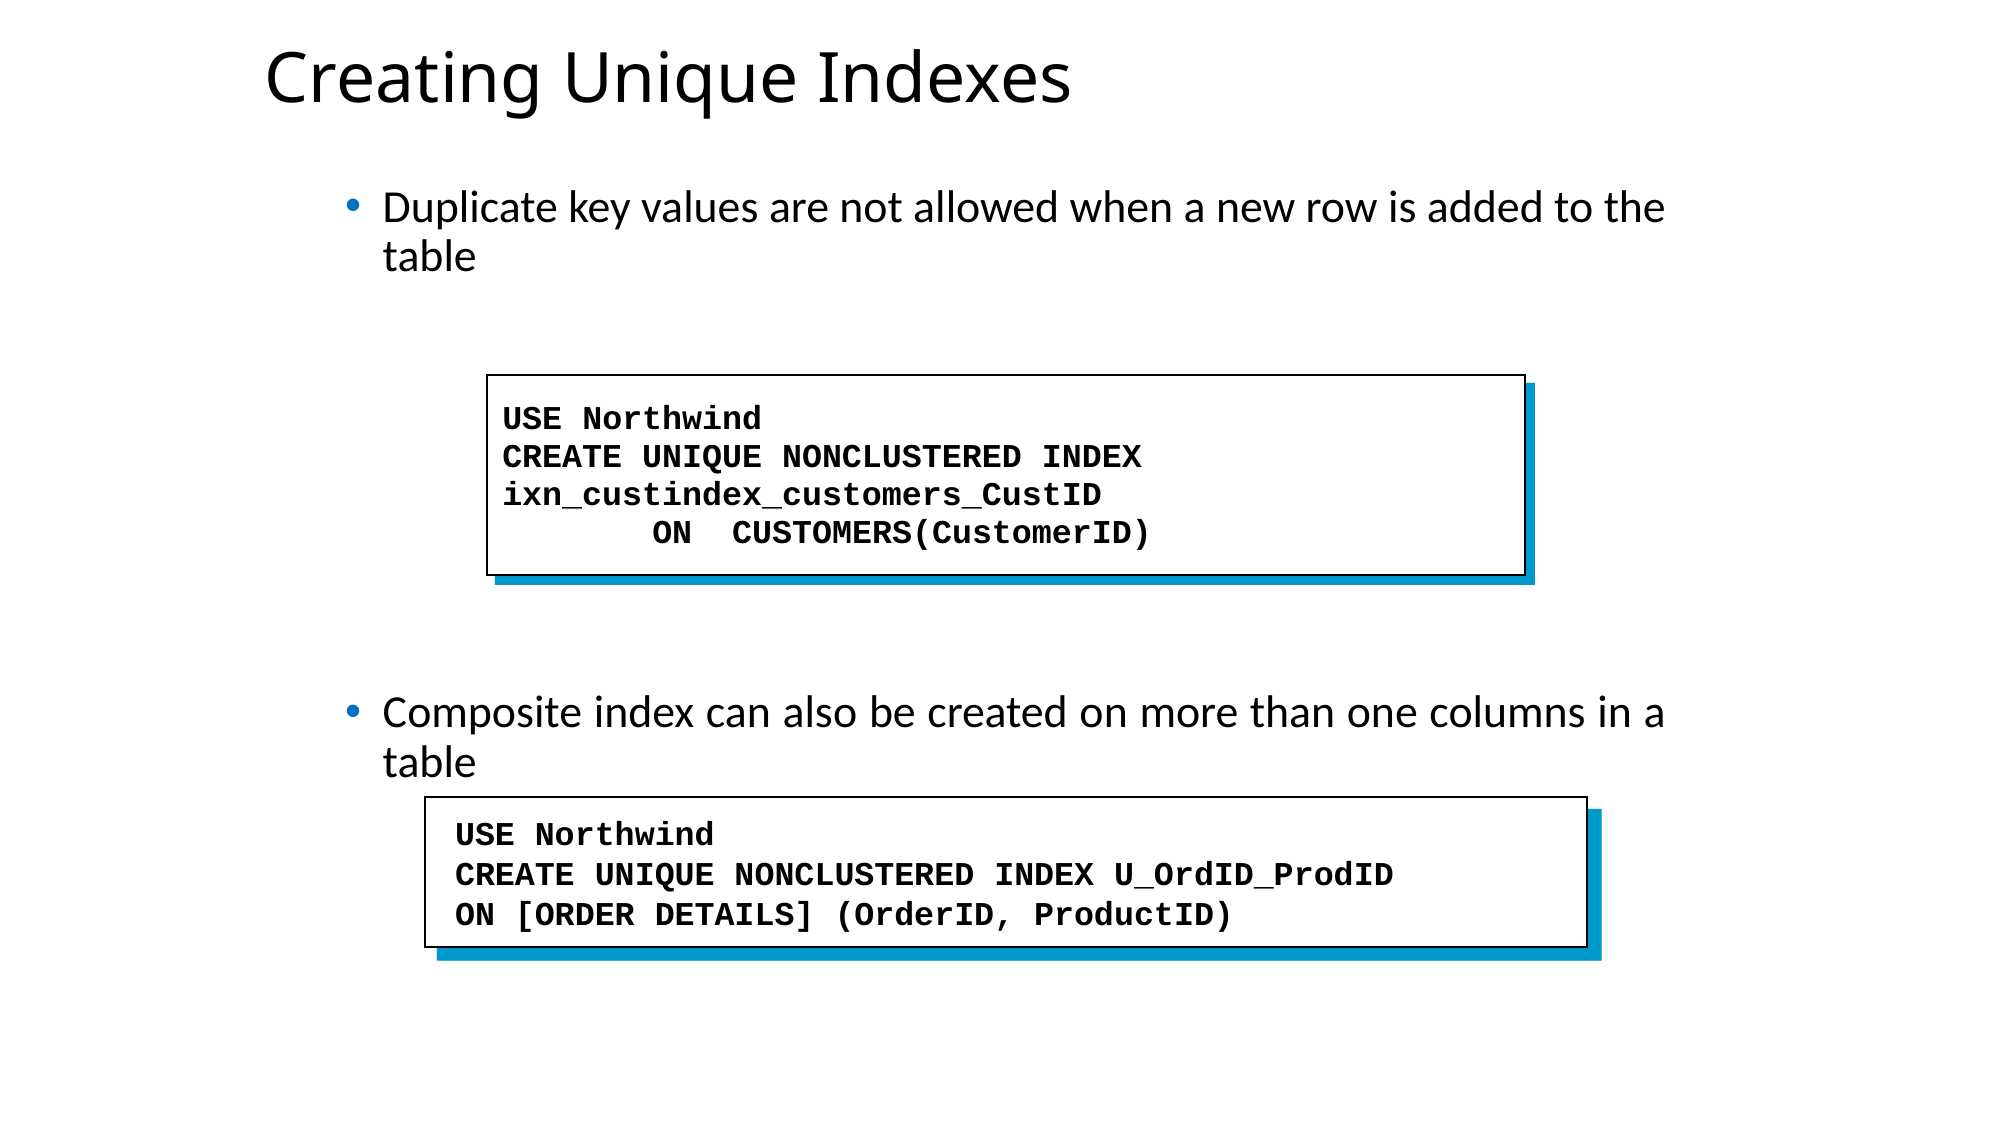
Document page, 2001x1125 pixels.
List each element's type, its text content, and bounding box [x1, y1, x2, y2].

list Duplicate key values are not allowed when a new row is added to the table Composite index can also be created on more than one columns in a table [330, 174, 1683, 909]
title Creating Unique Indexes [249, 34, 1491, 125]
text_box USE Northwind CREATE UNIQUE NONCLUSTERED INDEX U_OrdID_ProdID ON [ORDER DETAILS] (OrderID, ProductID) [425, 797, 1588, 948]
text_box USE Northwind CREATE UNIQUE NONCLUSTERED INDEX ixn_custindex_customers_CustID ON CUSTOMERS(CustomerID) [487, 375, 1525, 575]
